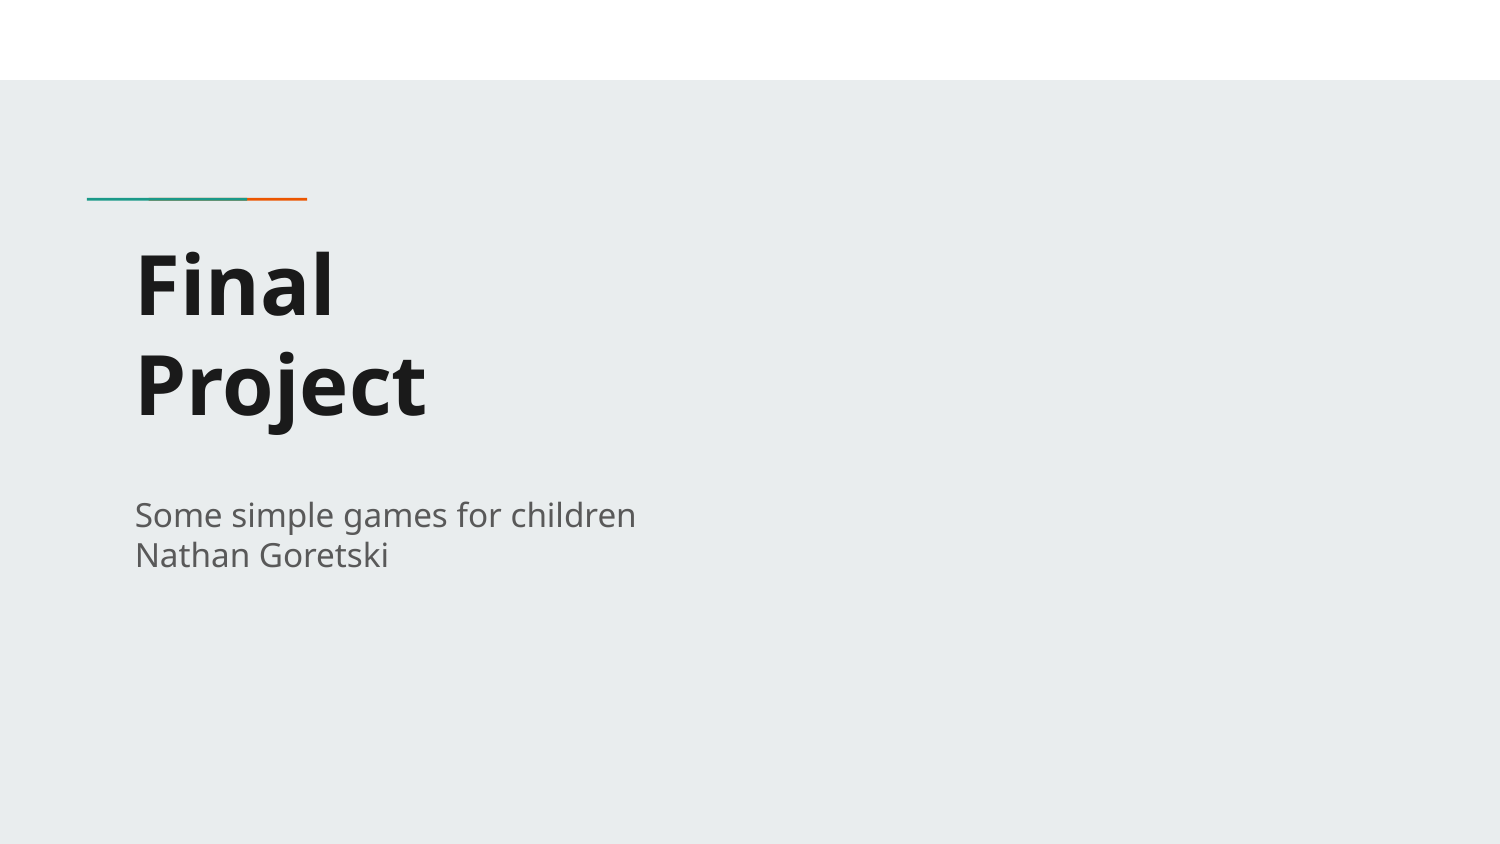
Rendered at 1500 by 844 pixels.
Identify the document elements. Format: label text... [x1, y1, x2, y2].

subtitle Some simple games for children Nathan Goretski [119, 479, 742, 615]
title Final Project [119, 216, 741, 455]
